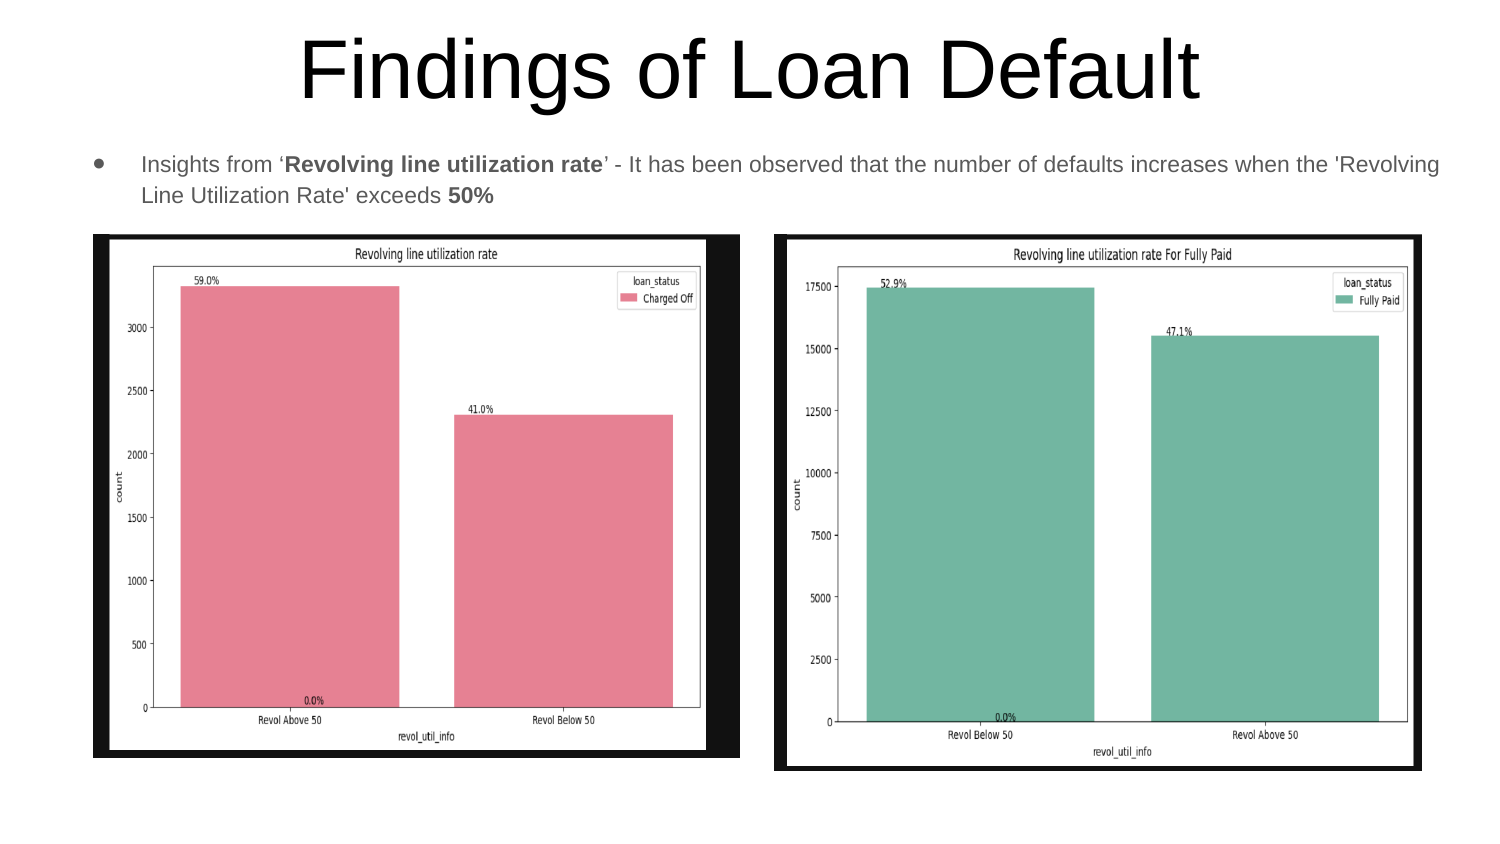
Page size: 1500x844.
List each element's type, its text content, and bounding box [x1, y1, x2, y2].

title Findings of Loan Default [51, 0, 1449, 130]
subtitle Insights from ‘Revolving line utilization rate’ - It has been observed that the number of defaults increases when the 'Revolving Line Utilization Rate' exceeds 50% [51, 130, 1476, 772]
picture [774, 234, 1422, 771]
picture [93, 234, 741, 758]
